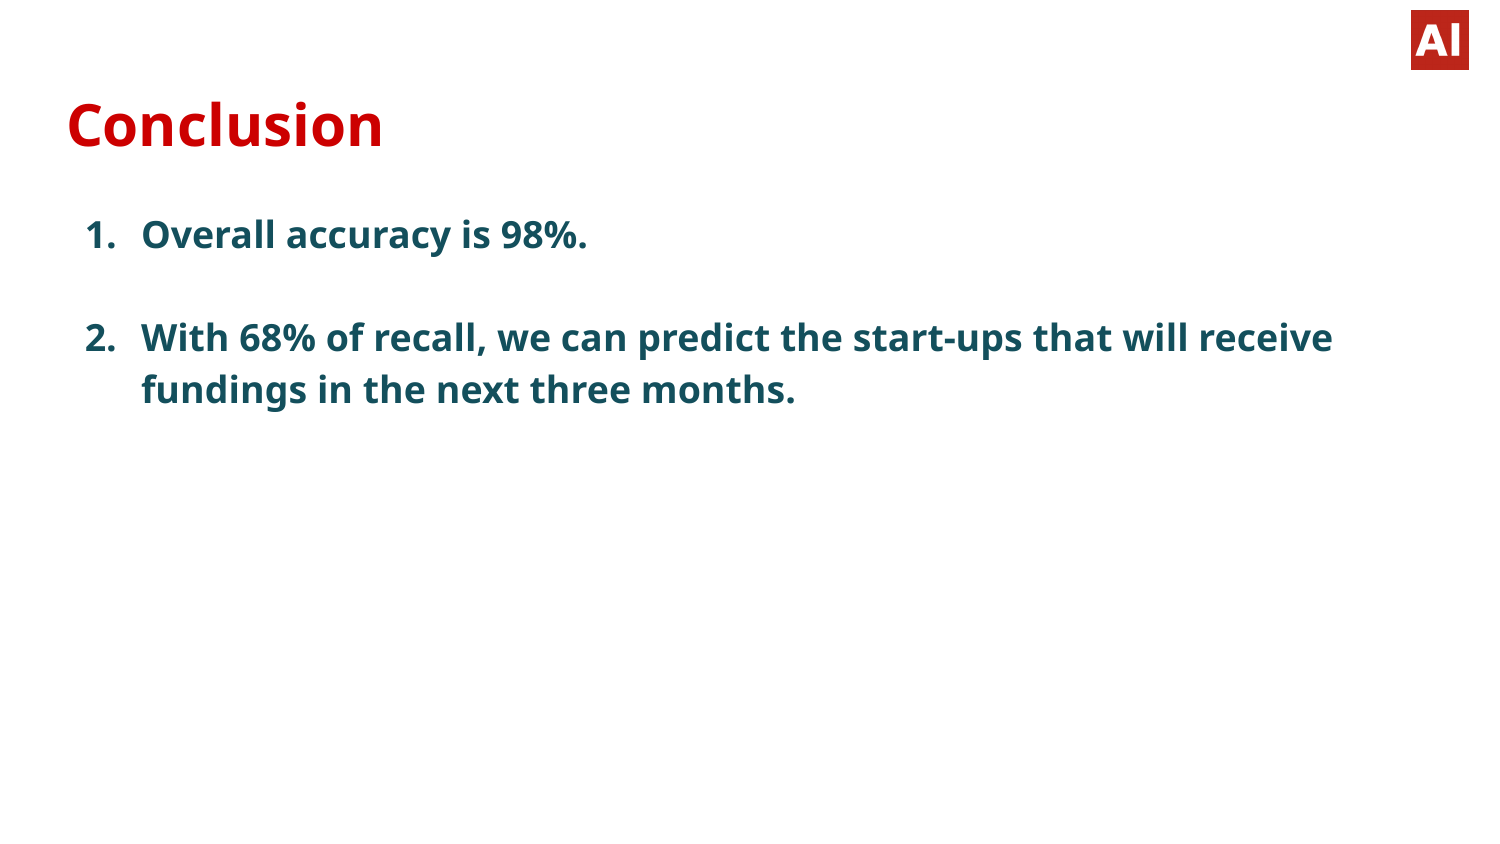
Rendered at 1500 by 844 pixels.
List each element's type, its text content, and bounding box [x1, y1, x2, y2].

title Conclusion [51, 72, 1449, 167]
picture [1411, 10, 1469, 70]
list Overall accuracy is 98%. With 68% of recall, we can predict the start-ups that will receive fundings in the next three months. [51, 189, 1449, 750]
